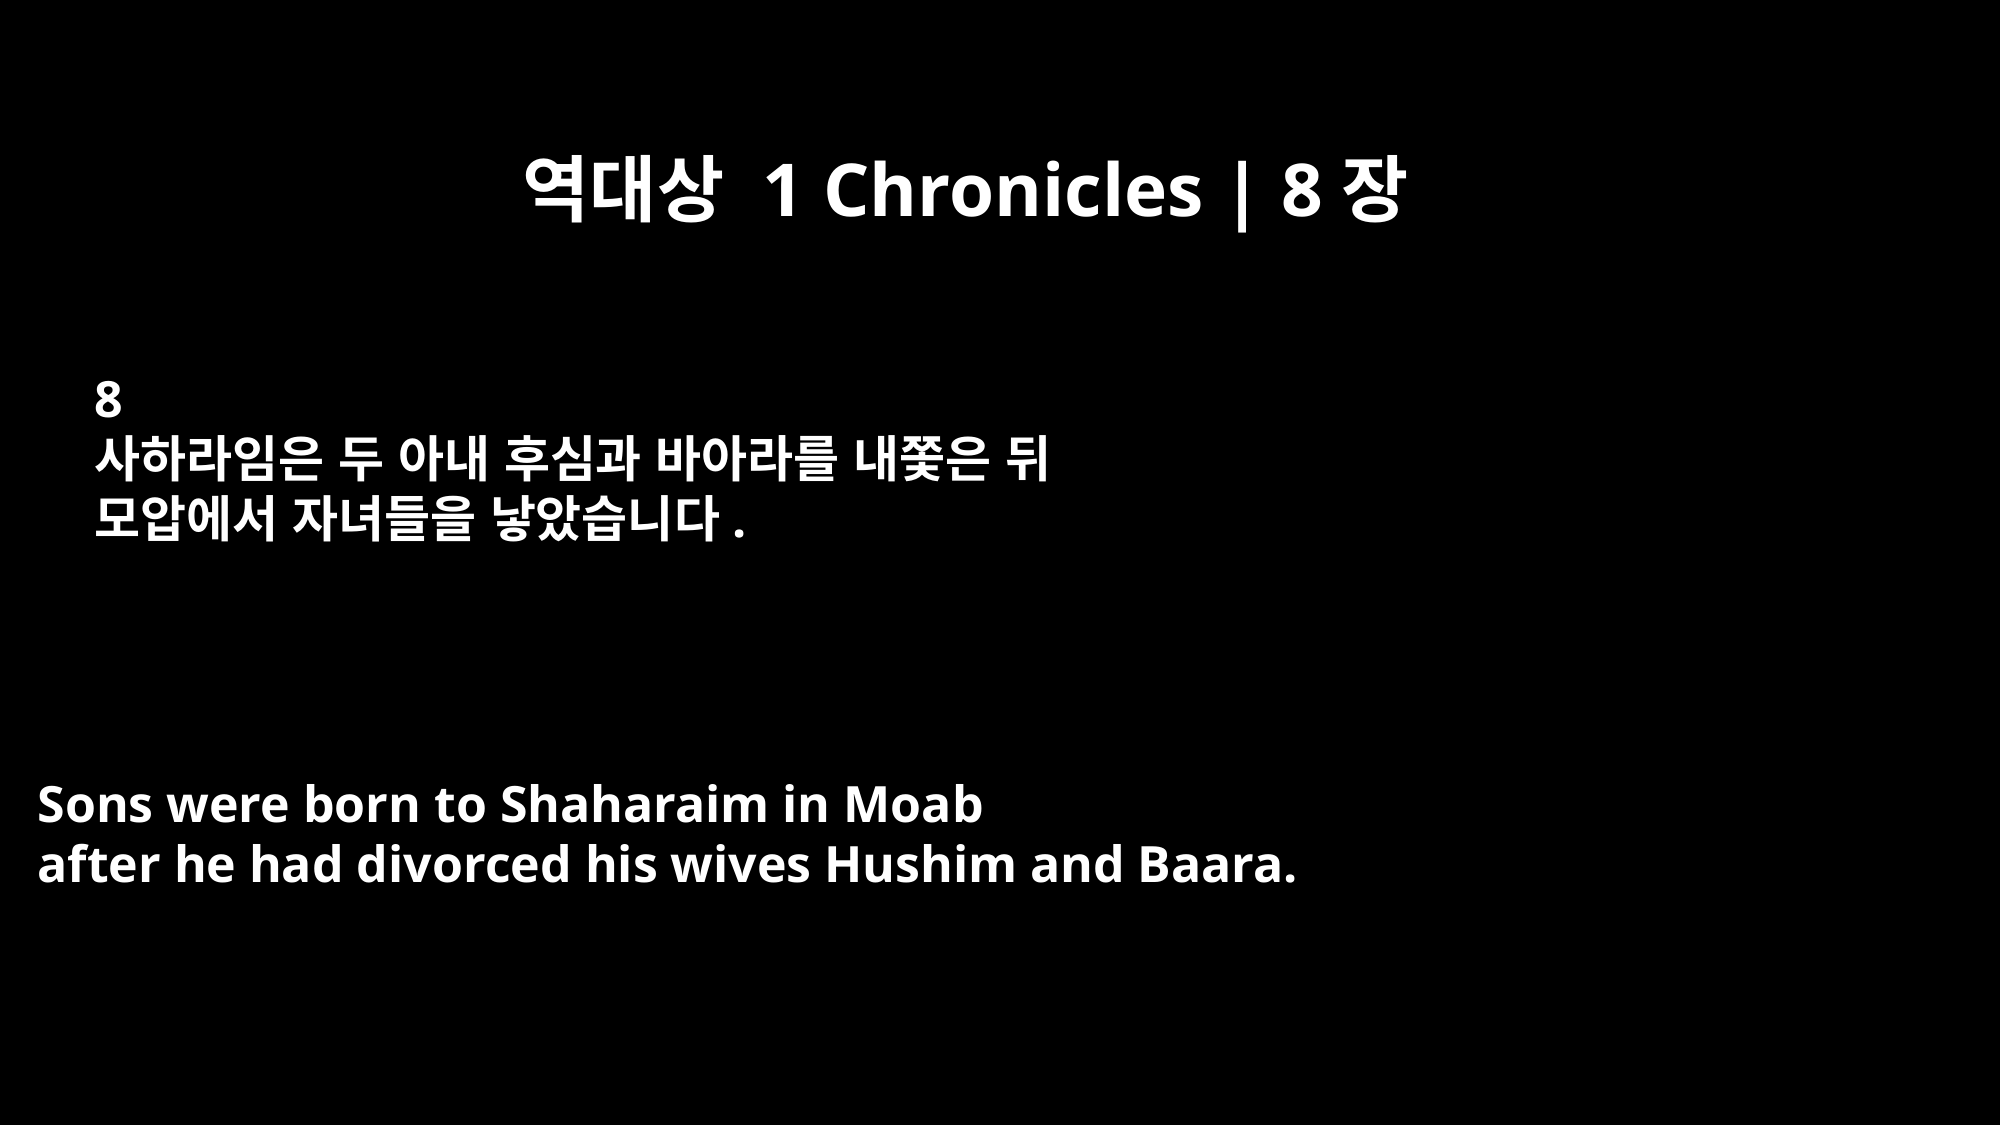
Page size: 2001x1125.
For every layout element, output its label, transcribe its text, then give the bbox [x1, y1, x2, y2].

text_box Sons were born to Shaharaim in Moab after he had divorced his wives Hushim and Baara. [22, 764, 1314, 900]
text_box 역대상 1 Chronicles | 8장 [507, 136, 1424, 239]
text_box 8 사하라임은 두 아내 후심과 바아라를 내쫓은 뒤 모압에서 자녀들을 낳았습니다. [79, 359, 1068, 555]
